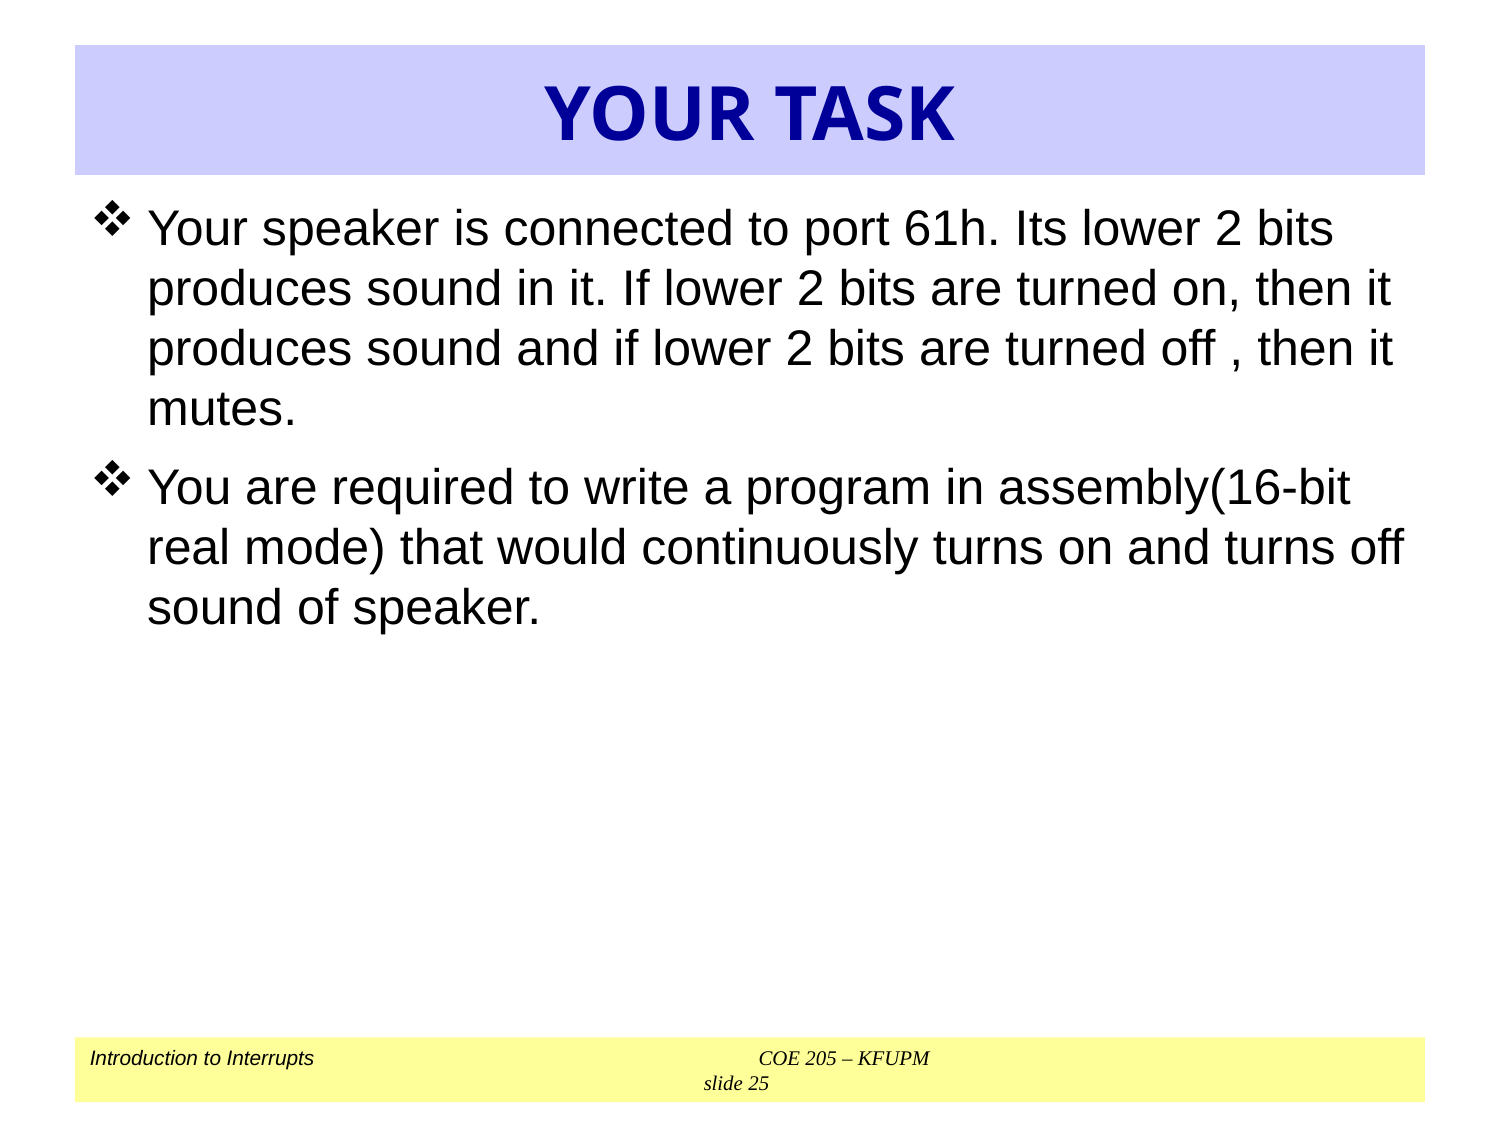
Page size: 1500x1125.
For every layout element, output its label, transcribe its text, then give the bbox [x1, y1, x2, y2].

title YOUR TASK [74, 44, 1426, 176]
list Your speaker is connected to port 61h. Its lower 2 bits produces sound in it. If lower 2 bits are turned on, then it produces sound and if lower 2 bits are turned off , then it mutes. You are required to write a program in assembly(16-bit real mode) that would continuously turns on and turns off sound of speaker. [74, 187, 1426, 1032]
